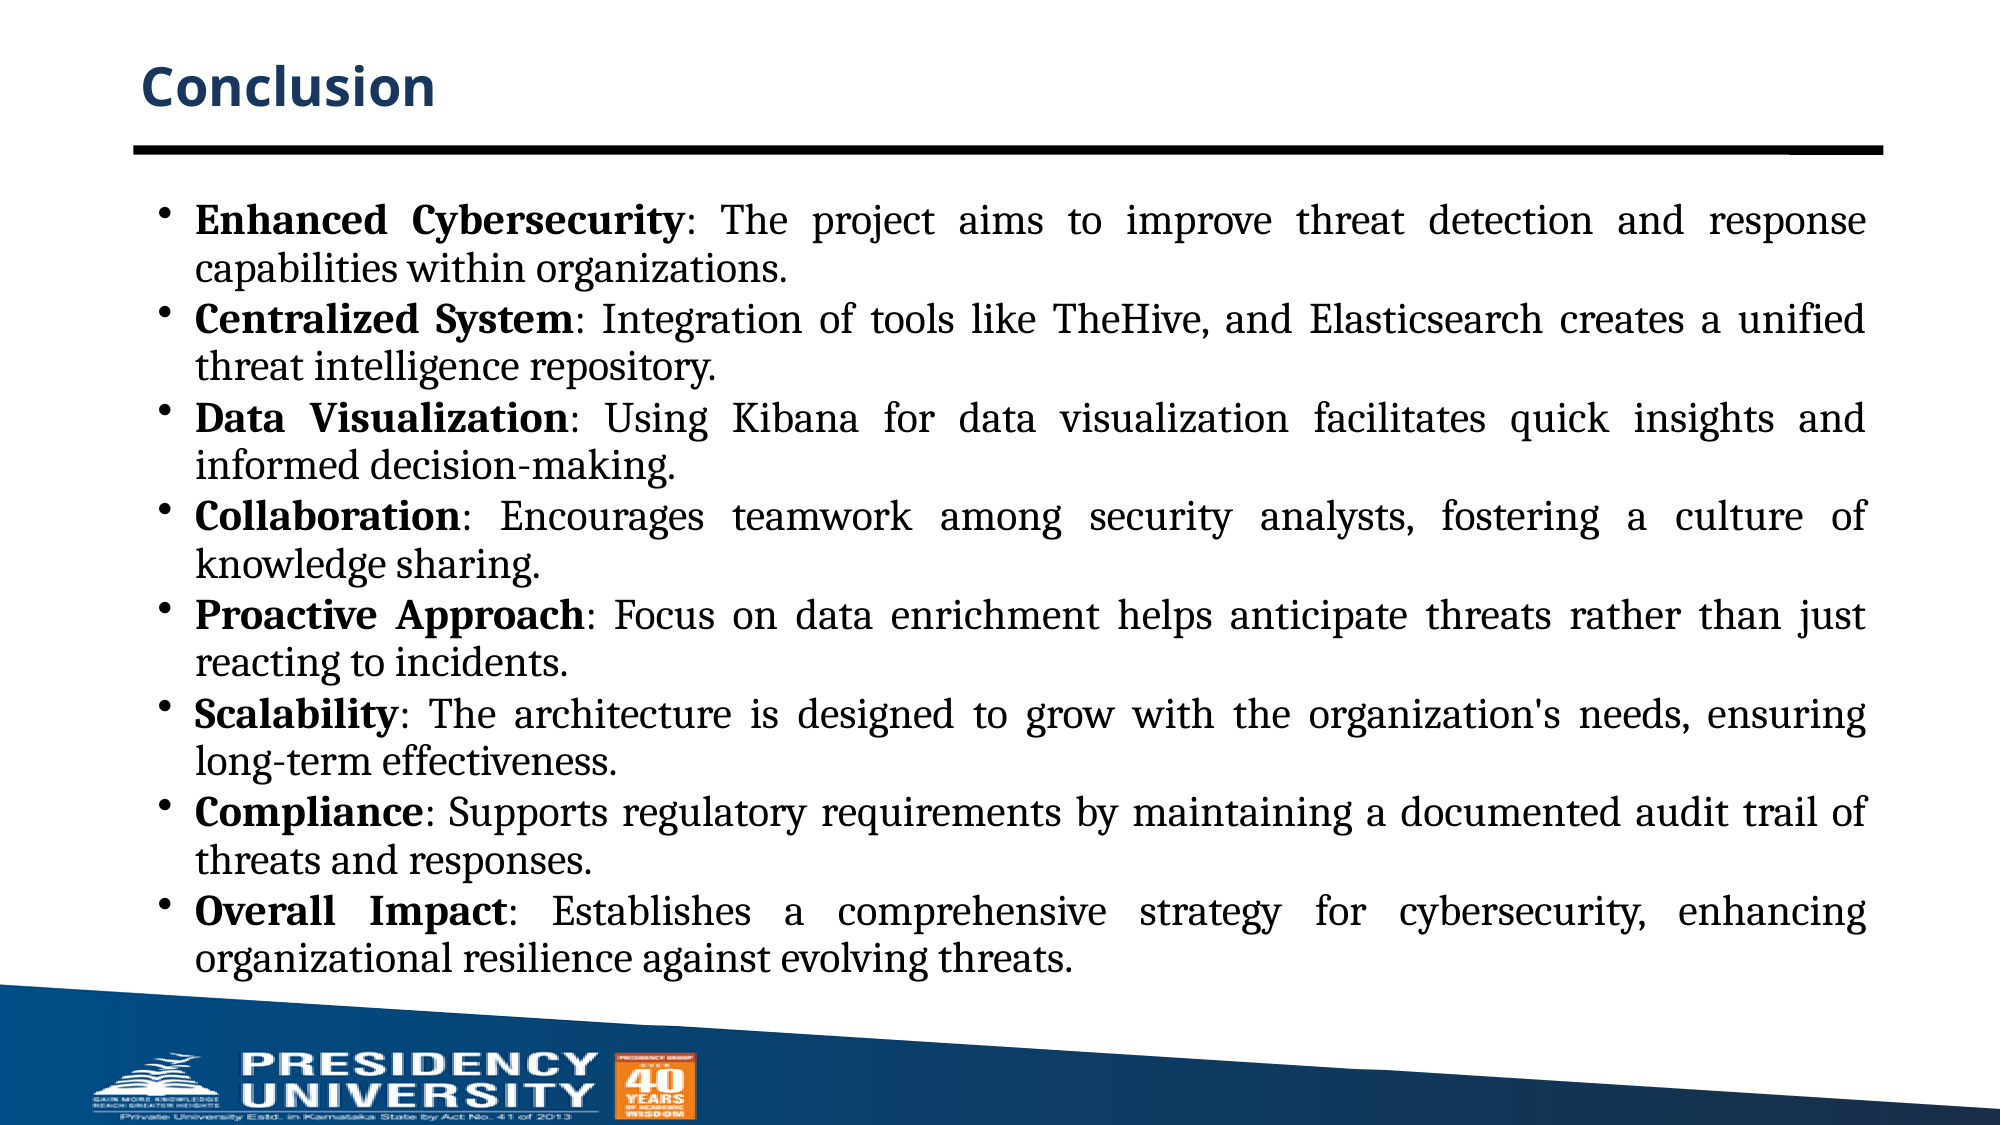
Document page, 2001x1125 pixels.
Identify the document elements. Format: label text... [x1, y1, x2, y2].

list Enhanced Cybersecurity: The project aims to improve threat detection and response capabilities within organizations. Centralized System: Integration of tools like TheHive, and Elasticsearch creates a unified threat intelligence repository. Data Visualization: Using Kibana for data visualization facilitates quick insights and informed decision-making. Collaboration: Encourages teamwork among security analysts, fostering a culture of knowledge sharing. Proactive Approach: Focus on data enrichment helps anticipate threats rather than just reacting to incidents. Scalability: The architecture is designed to grow with the organization's needs, ensuring long-term effectiveness. Compliance: Supports regulatory requirements by maintaining a documented audit trail of threats and responses. Overall Impact: Establishes a comprehensive strategy for cybersecurity, enhancing organizational resilience against evolving threats. [124, 188, 1876, 1003]
picture [0, 982, 2000, 1125]
title Conclusion [132, 44, 1884, 126]
